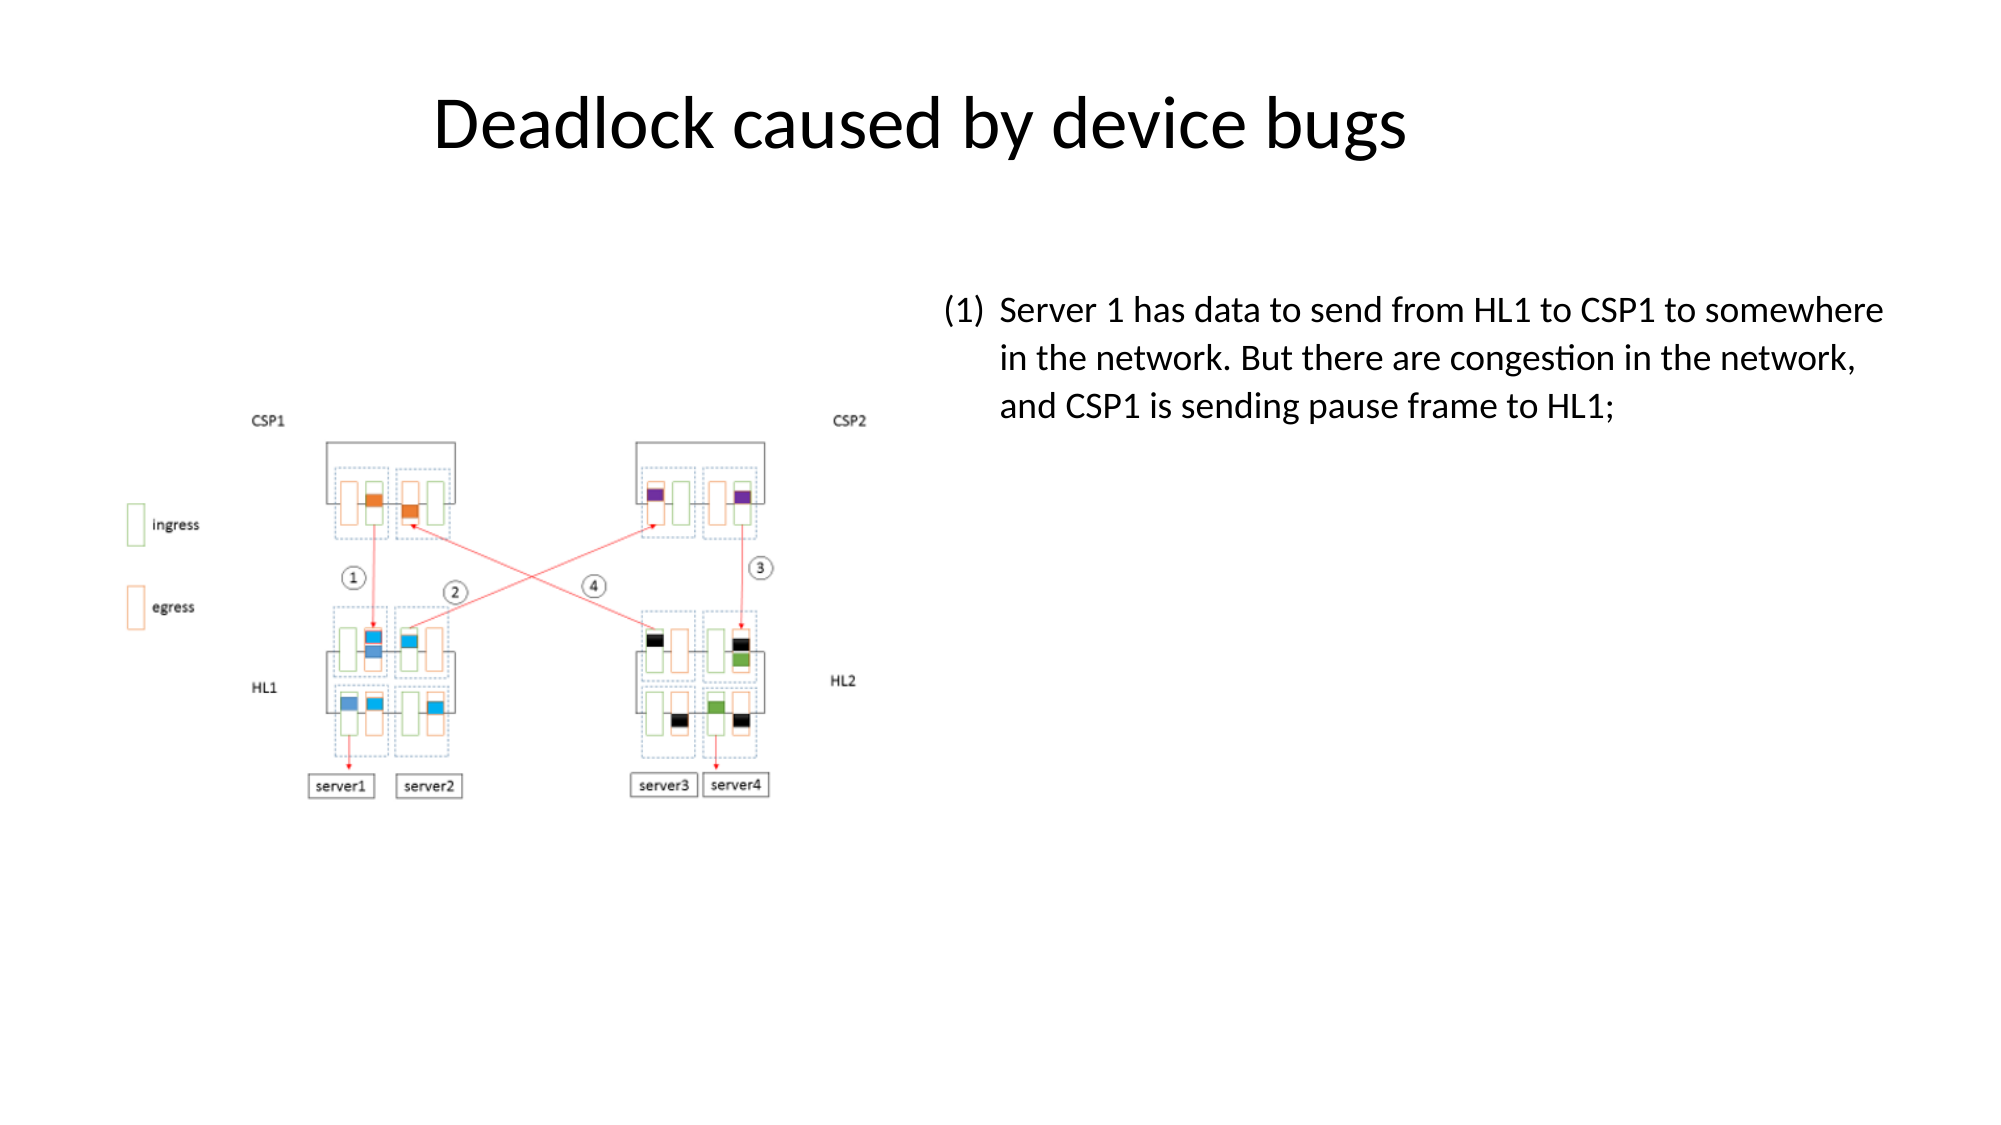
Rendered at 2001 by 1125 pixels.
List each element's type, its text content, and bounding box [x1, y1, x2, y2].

text_box Server 1 has data to send from HL1 to CSP1 to somewhere in the network. But there are congestion in the network, and CSP1 is sending pause frame to HL1; [928, 274, 1929, 434]
picture [114, 319, 897, 806]
text_box Deadlock caused by device bugs [419, 65, 1424, 171]
